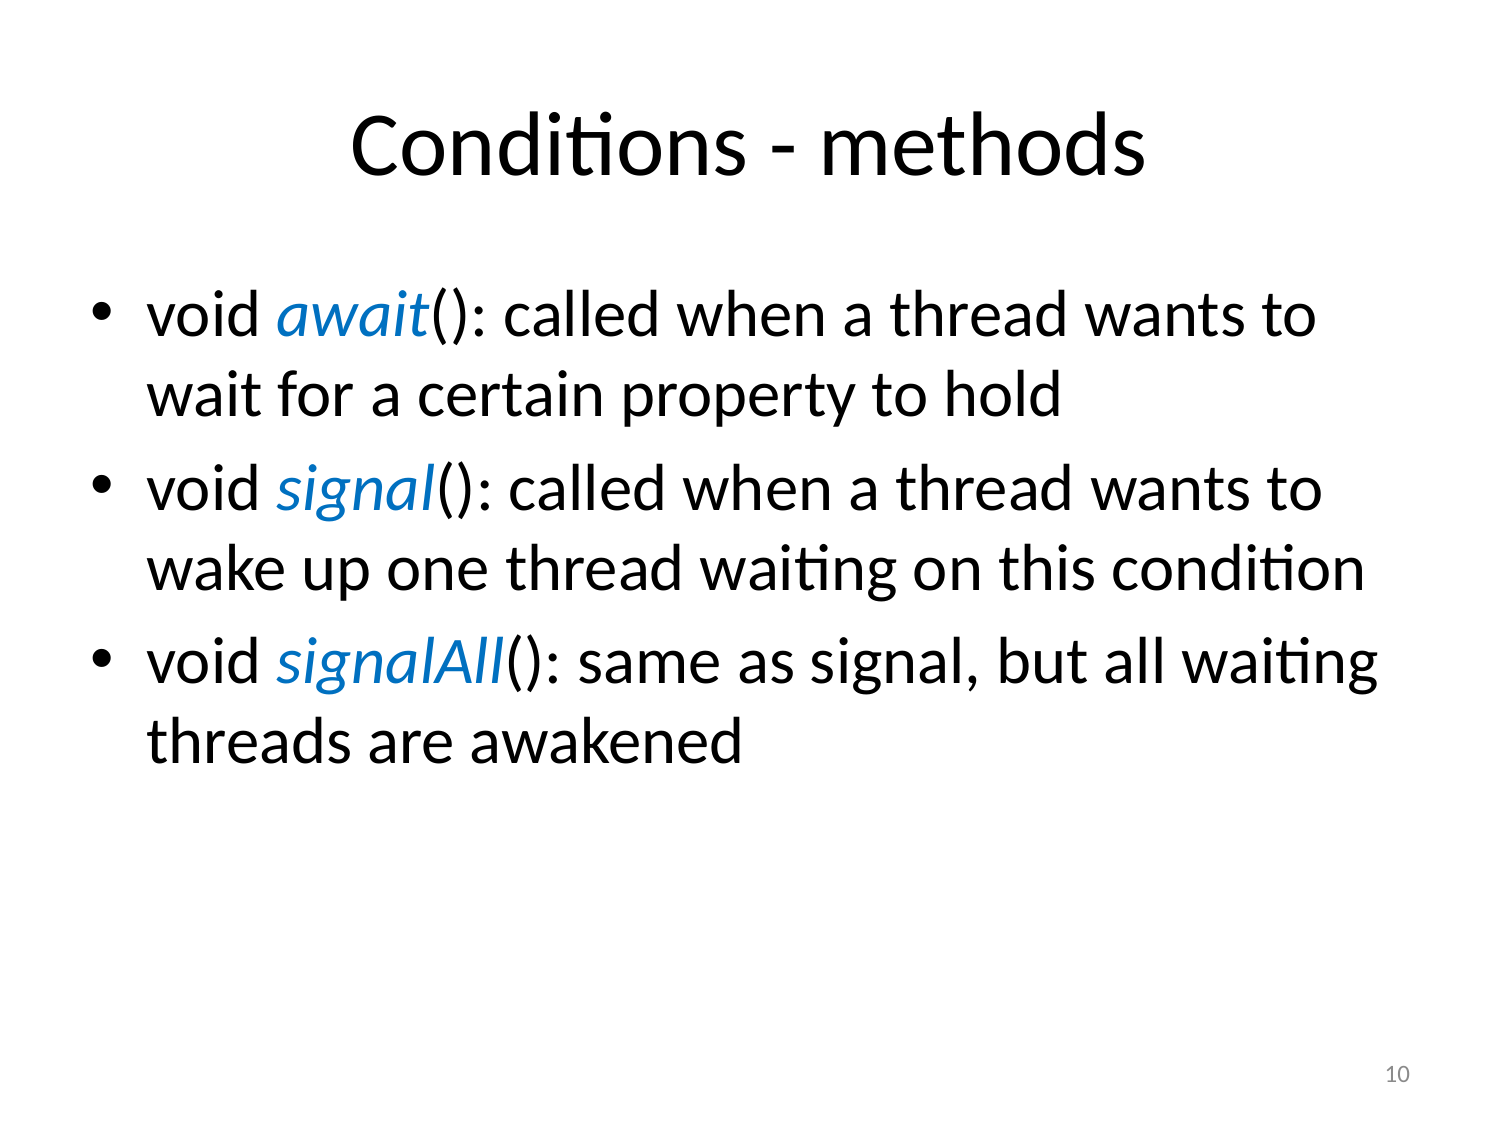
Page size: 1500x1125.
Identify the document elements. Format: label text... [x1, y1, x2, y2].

list void await(): called when a thread wants to wait for a certain property to hold void signal(): called when a thread wants to wake up one thread waiting on this condition void signalAll(): same as signal, but all waiting threads are awakened [75, 262, 1425, 1005]
title Conditions - methods [75, 45, 1425, 233]
slide_number 10 [1074, 1042, 1425, 1103]
